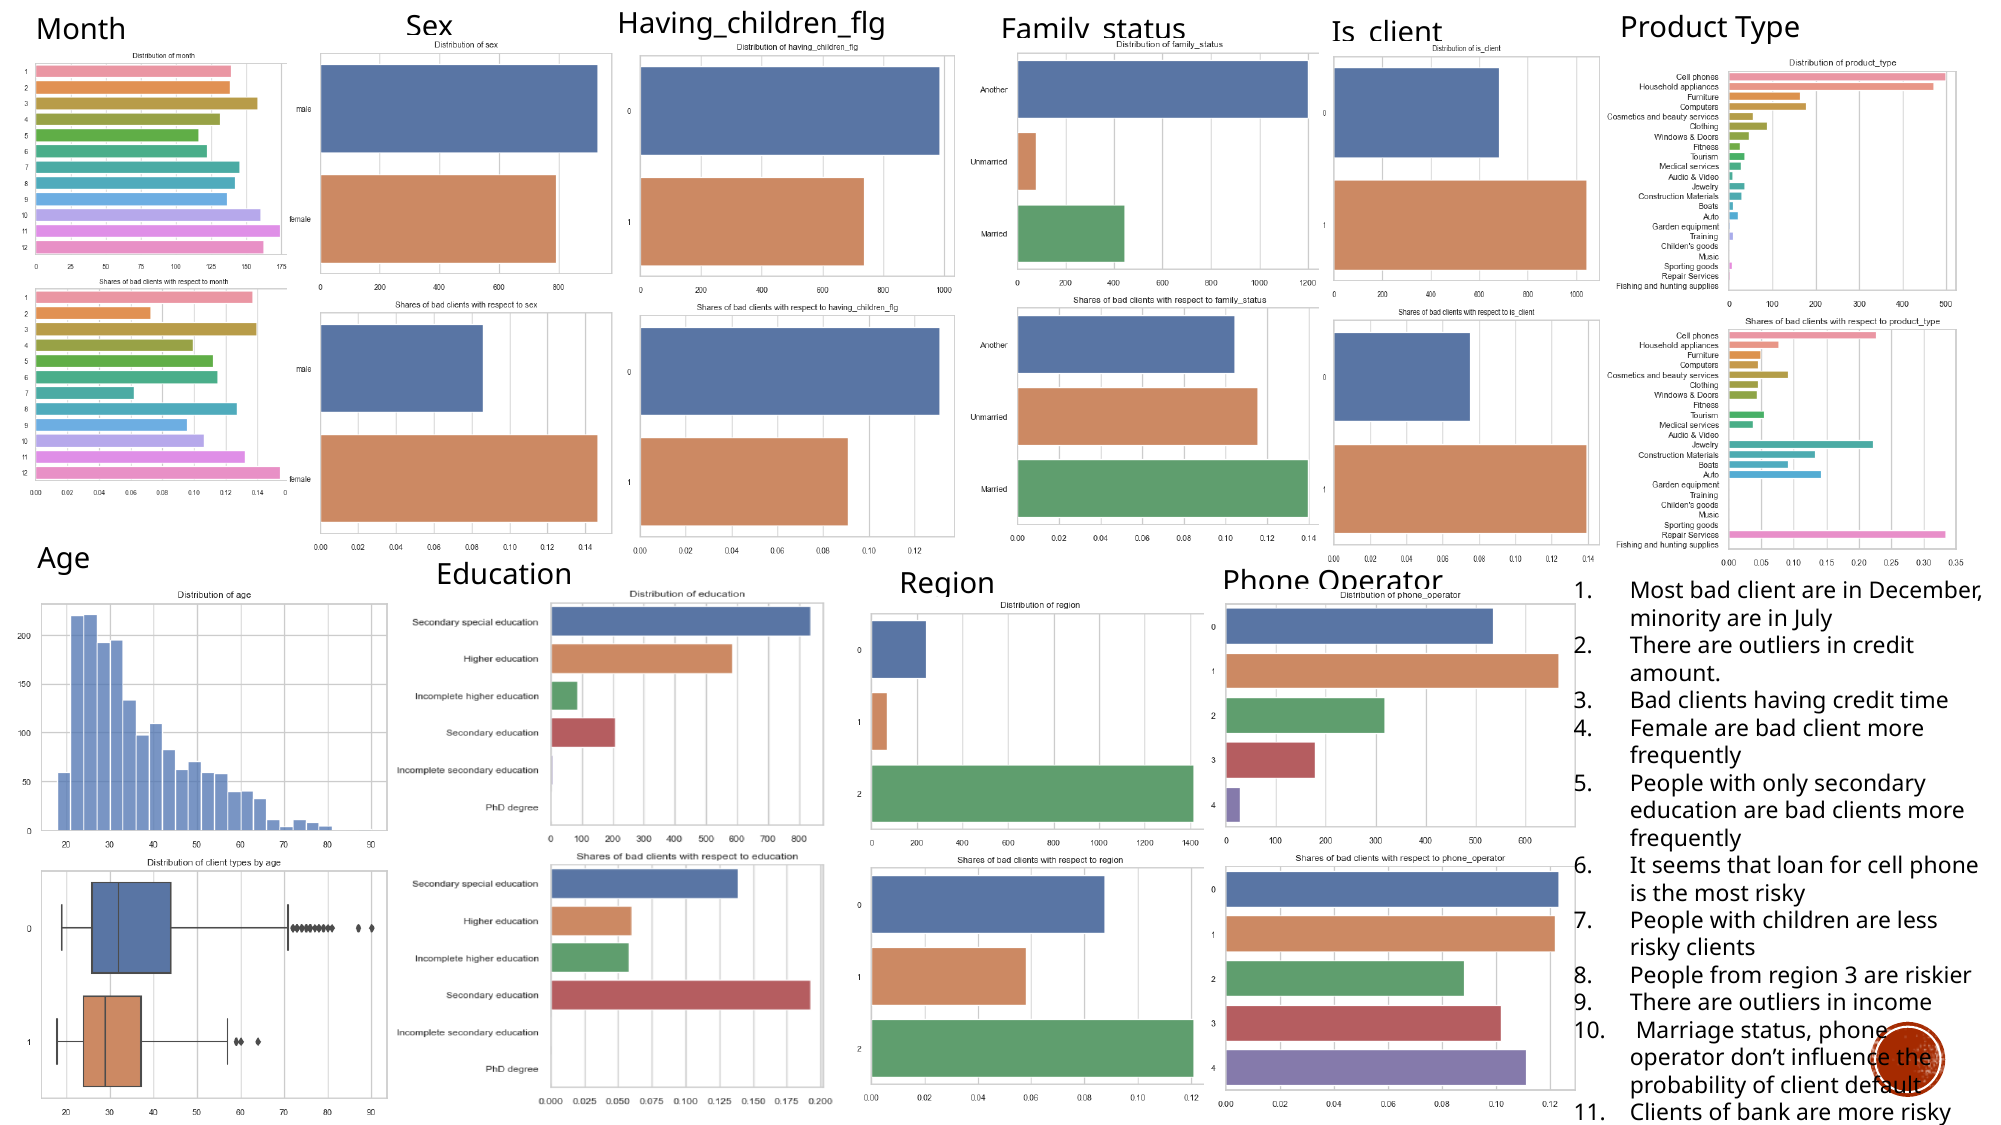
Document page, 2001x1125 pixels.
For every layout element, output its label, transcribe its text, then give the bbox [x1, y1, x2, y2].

text_box Sex [391, 0, 468, 35]
text_box Is_client [1316, 6, 1465, 41]
picture [850, 589, 1576, 1111]
text_box Age [22, 532, 106, 582]
text_box Most bad client are in December, minority are in July There are outliers in credit amount. Bad clients having credit time Female are bad client more frequently People with only secondary education are bad clients more frequently It seems that loan for cell phone is the most risky People with children are less risky clients People from region 3 are riskier There are outliers in income Marriage status, phone operator don’t influence the probability of client default Clients of bank are more risky [1558, 568, 2000, 1125]
picture [18, 35, 623, 558]
picture [10, 584, 842, 1122]
text_box Region [884, 557, 1011, 597]
text_box Having_children_flg [602, 0, 902, 47]
text_box Month [21, 3, 142, 50]
picture [626, 38, 1973, 569]
text_box Education [421, 558, 588, 586]
text_box Phone Operator [1207, 554, 1466, 589]
text_box Product Type [1605, 0, 1816, 51]
text_box Family_status [985, 3, 1201, 38]
